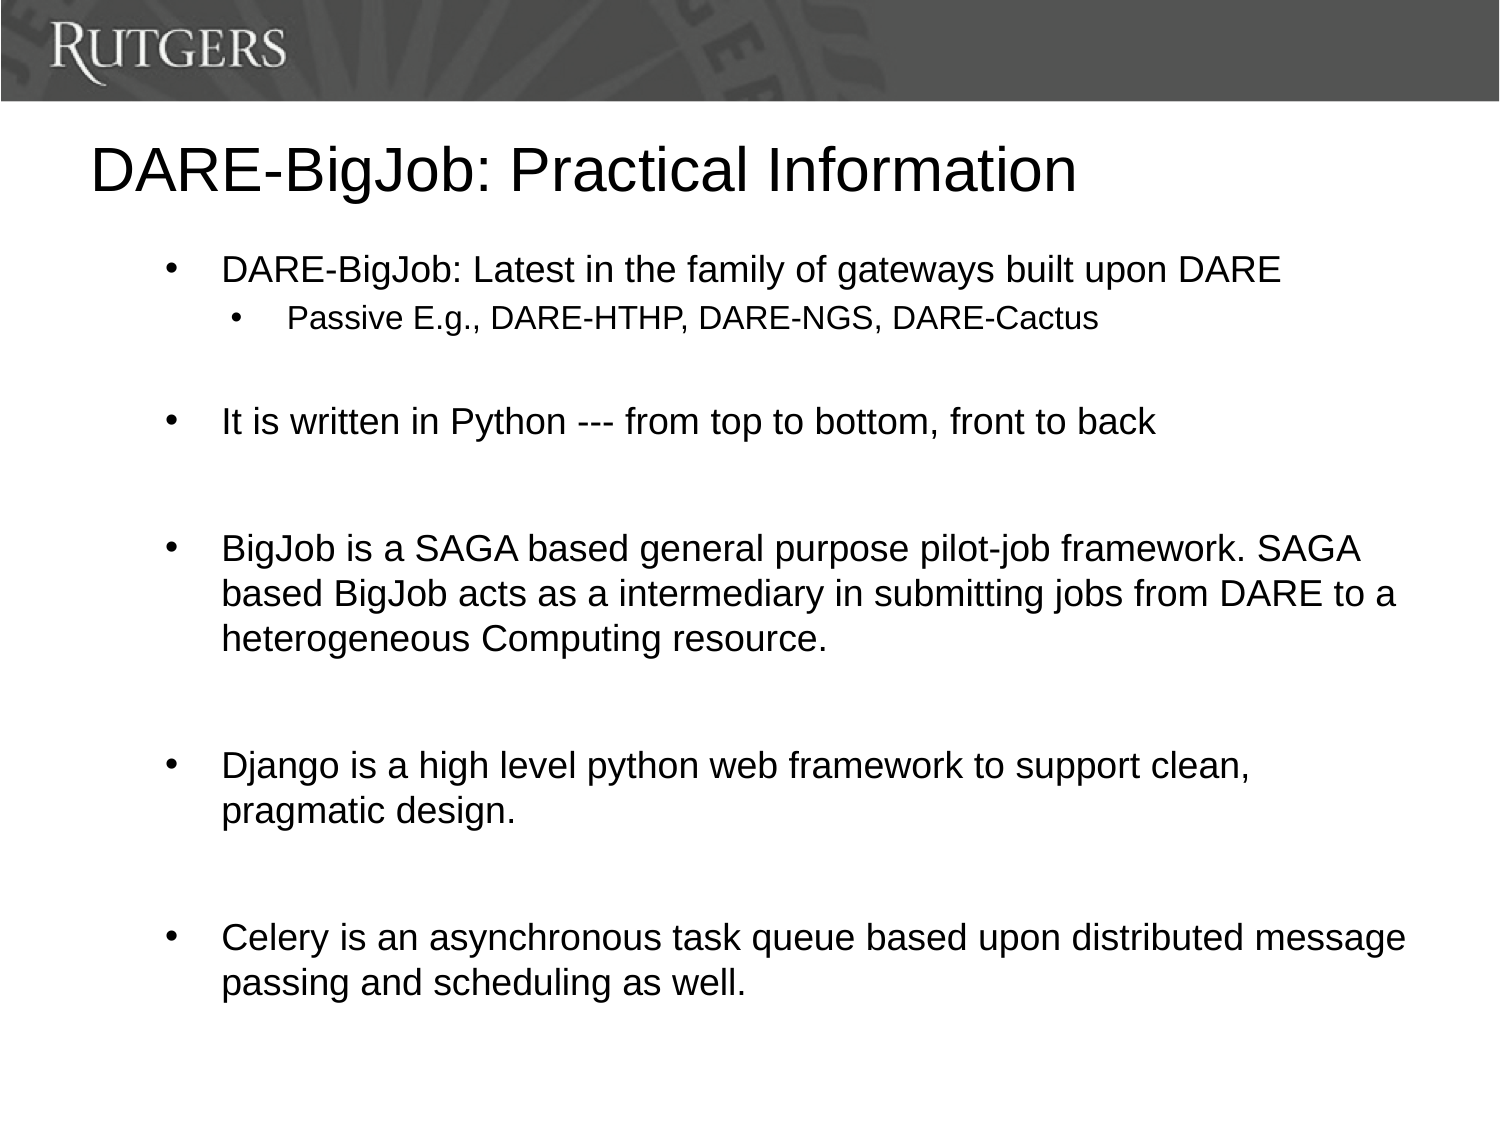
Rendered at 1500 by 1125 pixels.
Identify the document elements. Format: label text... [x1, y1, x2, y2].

list DARE-BigJob: Latest in the family of gateways built upon DARE Passive E.g., DARE-HTHP, DARE-NGS, DARE-Cactus It is written in Python --- from top to bottom, front to back BigJob is a SAGA based general purpose pilot-job framework. SAGA based BigJob acts as a intermediary in submitting jobs from DARE to a heterogeneous Computing resource. Django is a high level python web framework to support clean, pragmatic design. Celery is an asynchronous task queue based upon distributed message passing and scheduling as well. [74, 237, 1426, 1086]
picture [0, 0, 1500, 104]
title DARE-BigJob: Practical Information [74, 99, 1426, 233]
